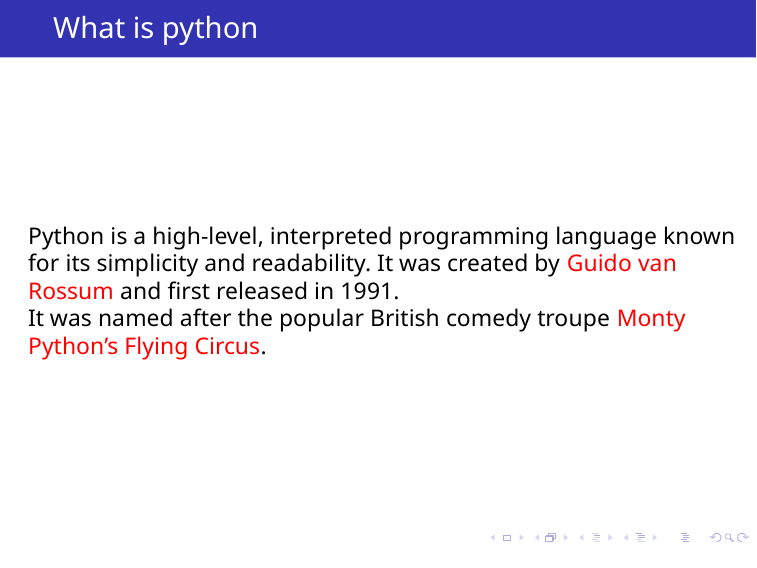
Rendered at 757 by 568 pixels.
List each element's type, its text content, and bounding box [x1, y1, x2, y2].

title What is python [53, 8, 596, 45]
list Python is a high-level, interpreted programming language known for its simplicity and readability. It was created by Guido van Rossum and first released in 1991. It was named after the popular British comedy troupe Monty Python’s Flying Circus. [28, 221, 743, 416]
